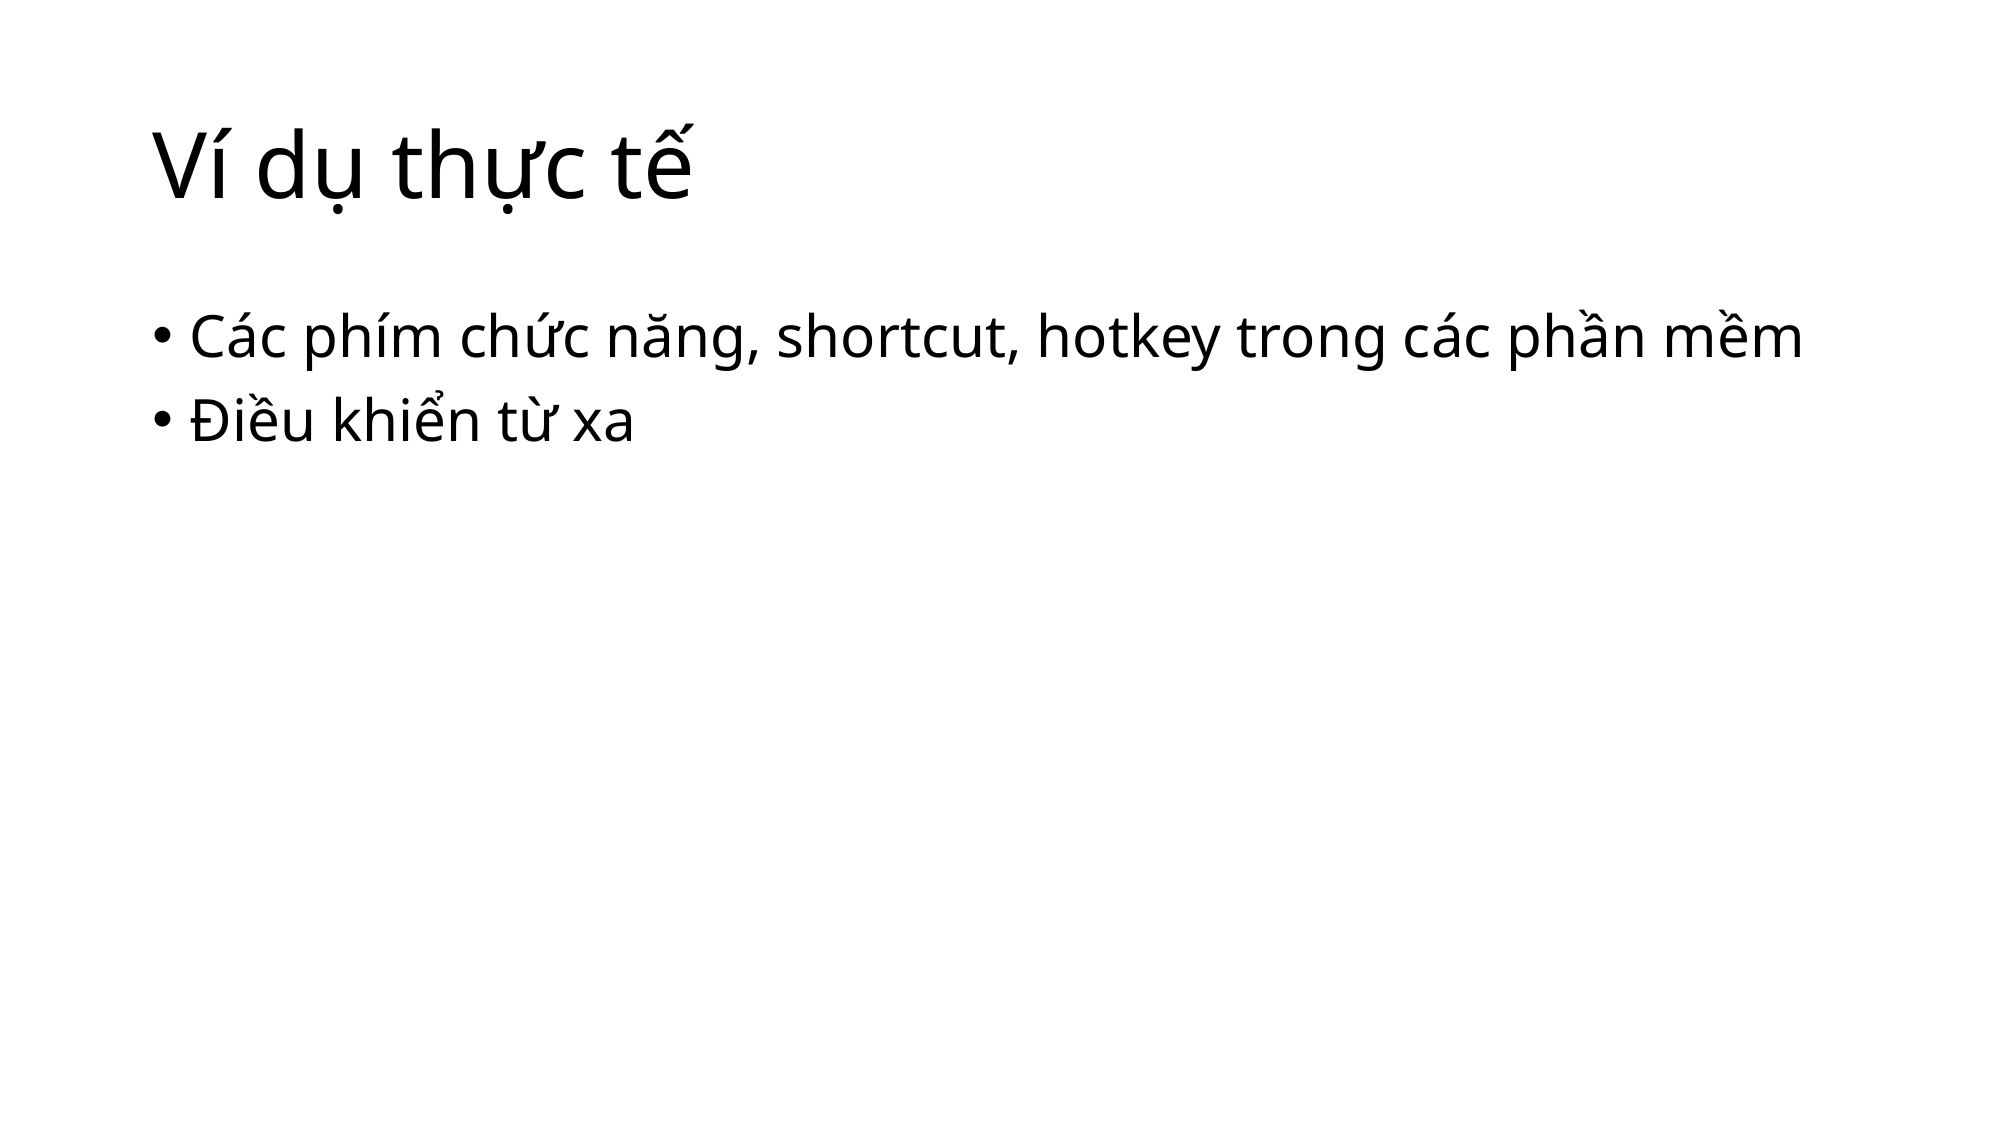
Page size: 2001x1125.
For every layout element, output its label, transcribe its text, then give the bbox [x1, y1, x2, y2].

list Các phím chức năng, shortcut, hotkey trong các phần mềm Điều khiển từ xa [137, 299, 1863, 1014]
title Ví dụ thực tế [137, 59, 1863, 278]
